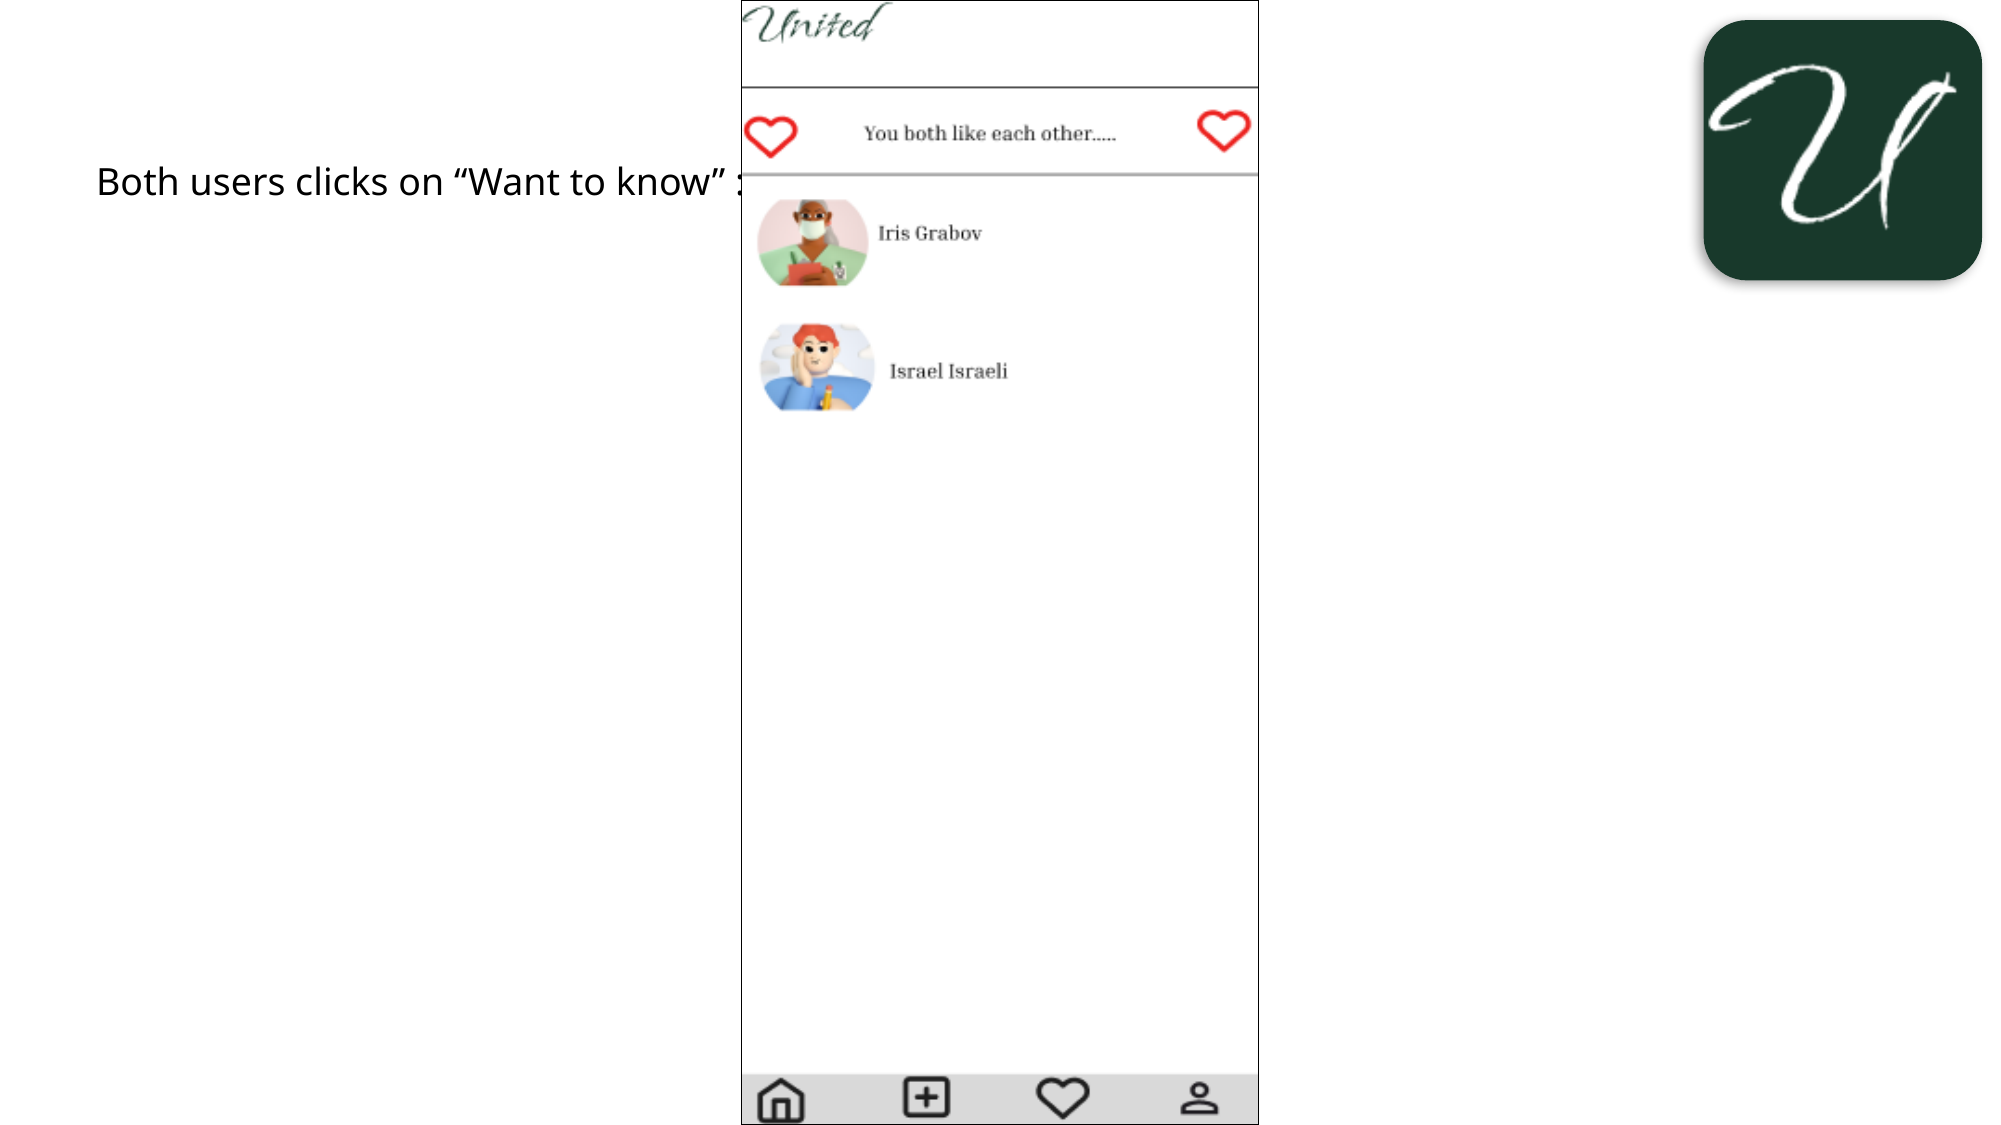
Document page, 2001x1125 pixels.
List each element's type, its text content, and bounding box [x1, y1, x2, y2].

picture [1703, 19, 1983, 281]
text_box Both users clicks on “Want to know” : [81, 151, 741, 211]
picture [741, 0, 1259, 1125]
